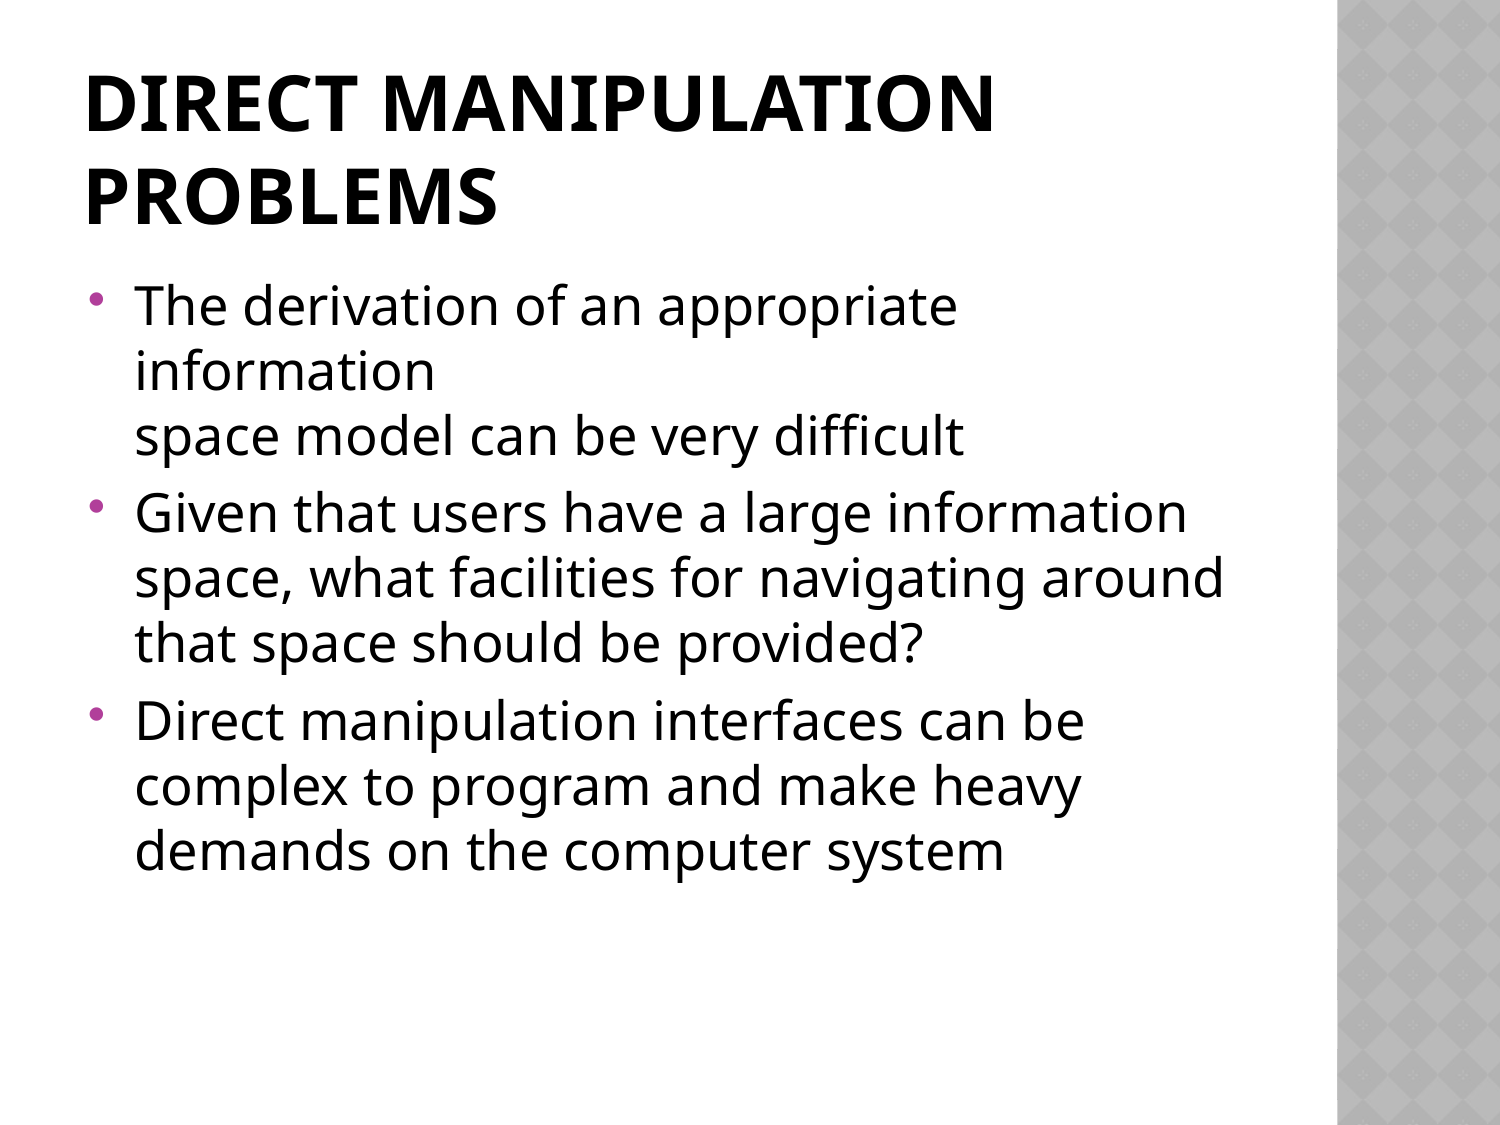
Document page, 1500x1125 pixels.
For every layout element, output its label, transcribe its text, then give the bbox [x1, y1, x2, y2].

list The derivation of an appropriate information space model can be very difficult Given that users have a large information space, what facilities for navigating around that space should be provided? Direct manipulation interfaces can be complex to program and make heavy demands on the computer system [75, 264, 1263, 1059]
title Direct manipulation problems [75, 52, 1263, 240]
